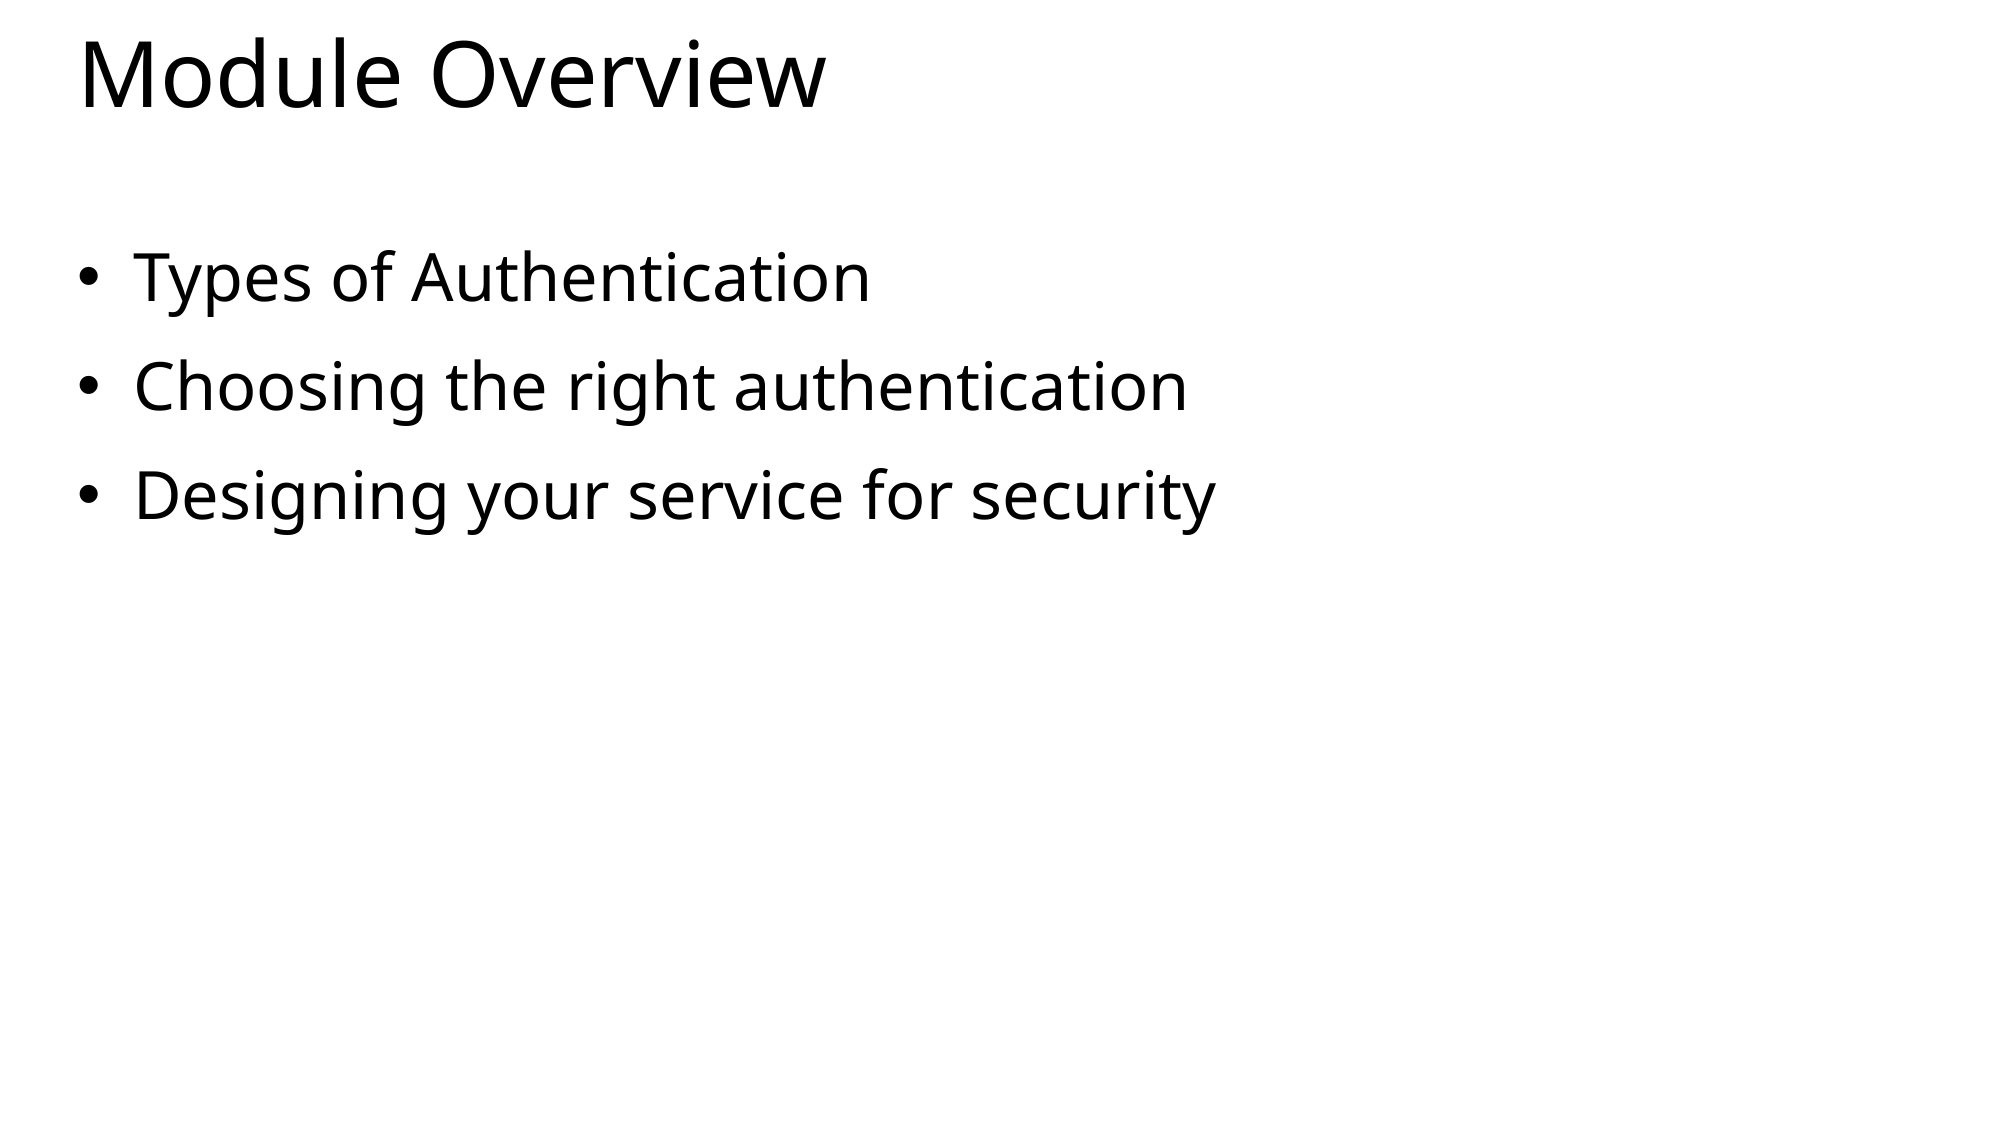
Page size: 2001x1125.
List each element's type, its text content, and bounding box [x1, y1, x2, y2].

title Module Overview [62, 29, 1953, 205]
list Types of Authentication Choosing the right authentication Designing your service for security [62, 227, 1953, 1096]
